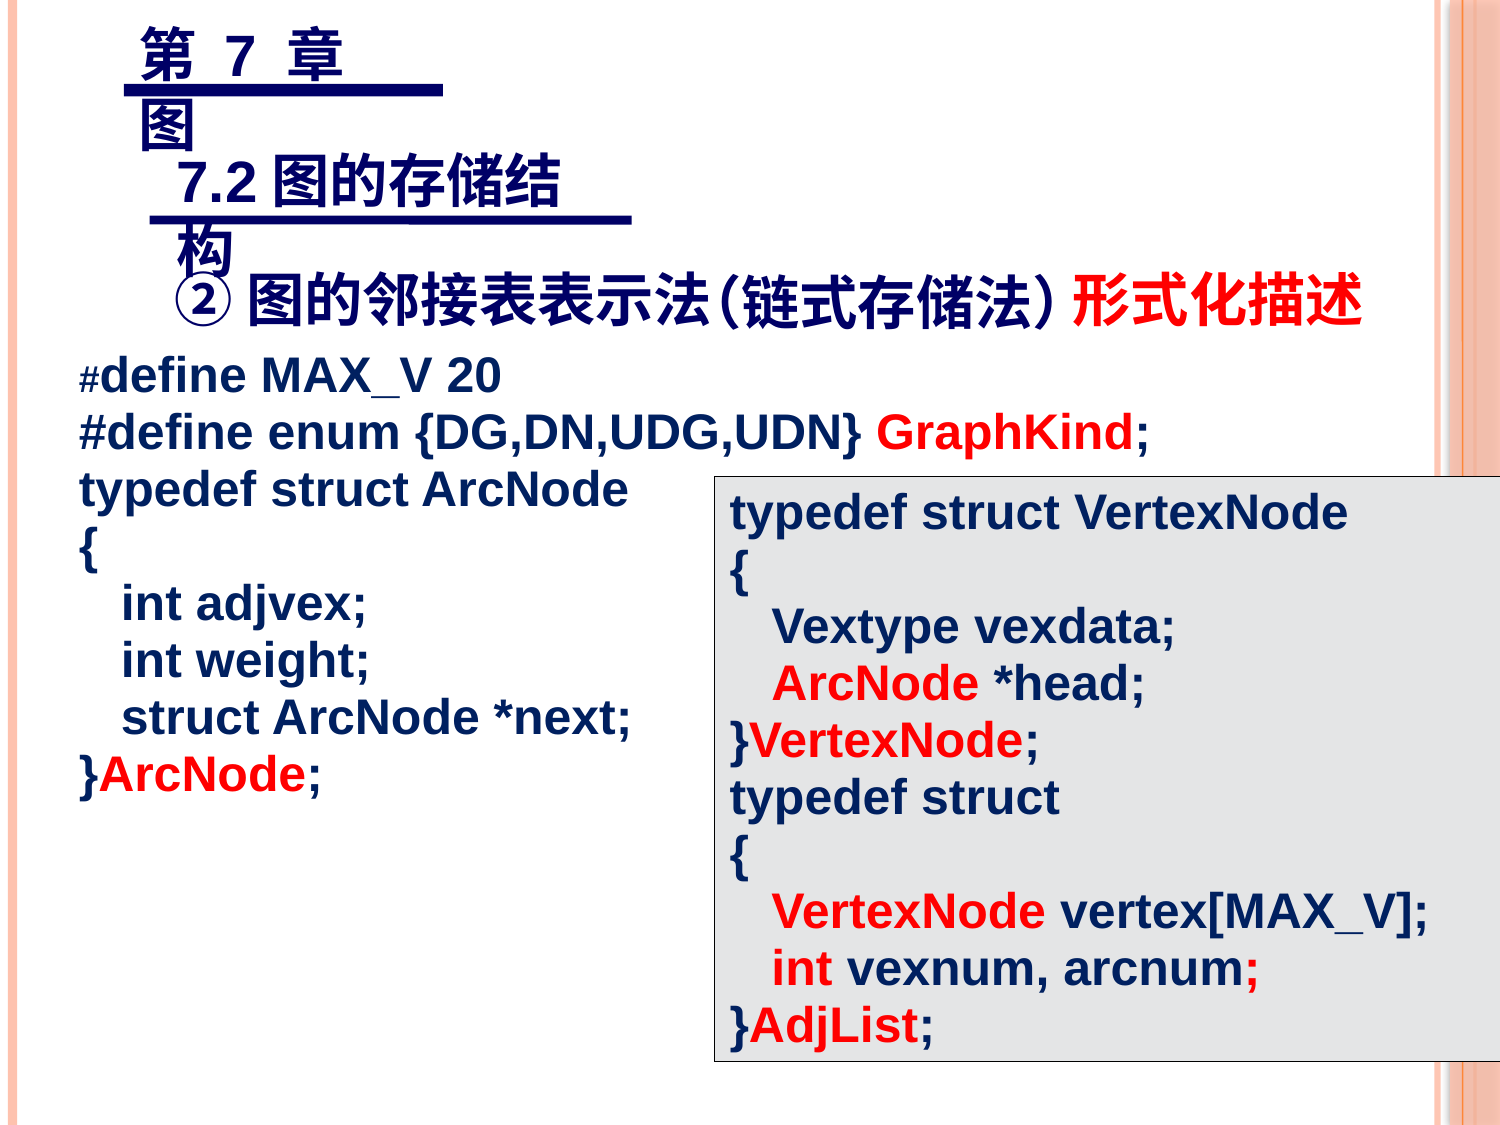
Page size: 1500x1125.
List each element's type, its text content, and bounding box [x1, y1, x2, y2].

text_box 7.2图的存储结构 [161, 137, 632, 220]
text_box #define MAX_V 20 #define enum {DG,DN,UDG,UDN} GraphKind; typedef struct ArcNode { int adjvex; int weight; struct ArcNode *next; }ArcNode; [64, 339, 1166, 811]
text_box 第 7 章 图 [123, 10, 443, 166]
text_box 7.2图的存储结构 [161, 221, 632, 255]
text_box 形式化描述 [1058, 255, 1379, 341]
text_box typedef struct VertexNode { Vextype vexdata; ArcNode *head; }VertexNode; typedef struct { VertexNode vertex[MAX_V]; int vexnum, arcnum; }AdjList; [714, 476, 1500, 1062]
text_box ②图的邻接表表示法 [159, 255, 762, 339]
text_box （链式存储法） [668, 258, 1058, 339]
